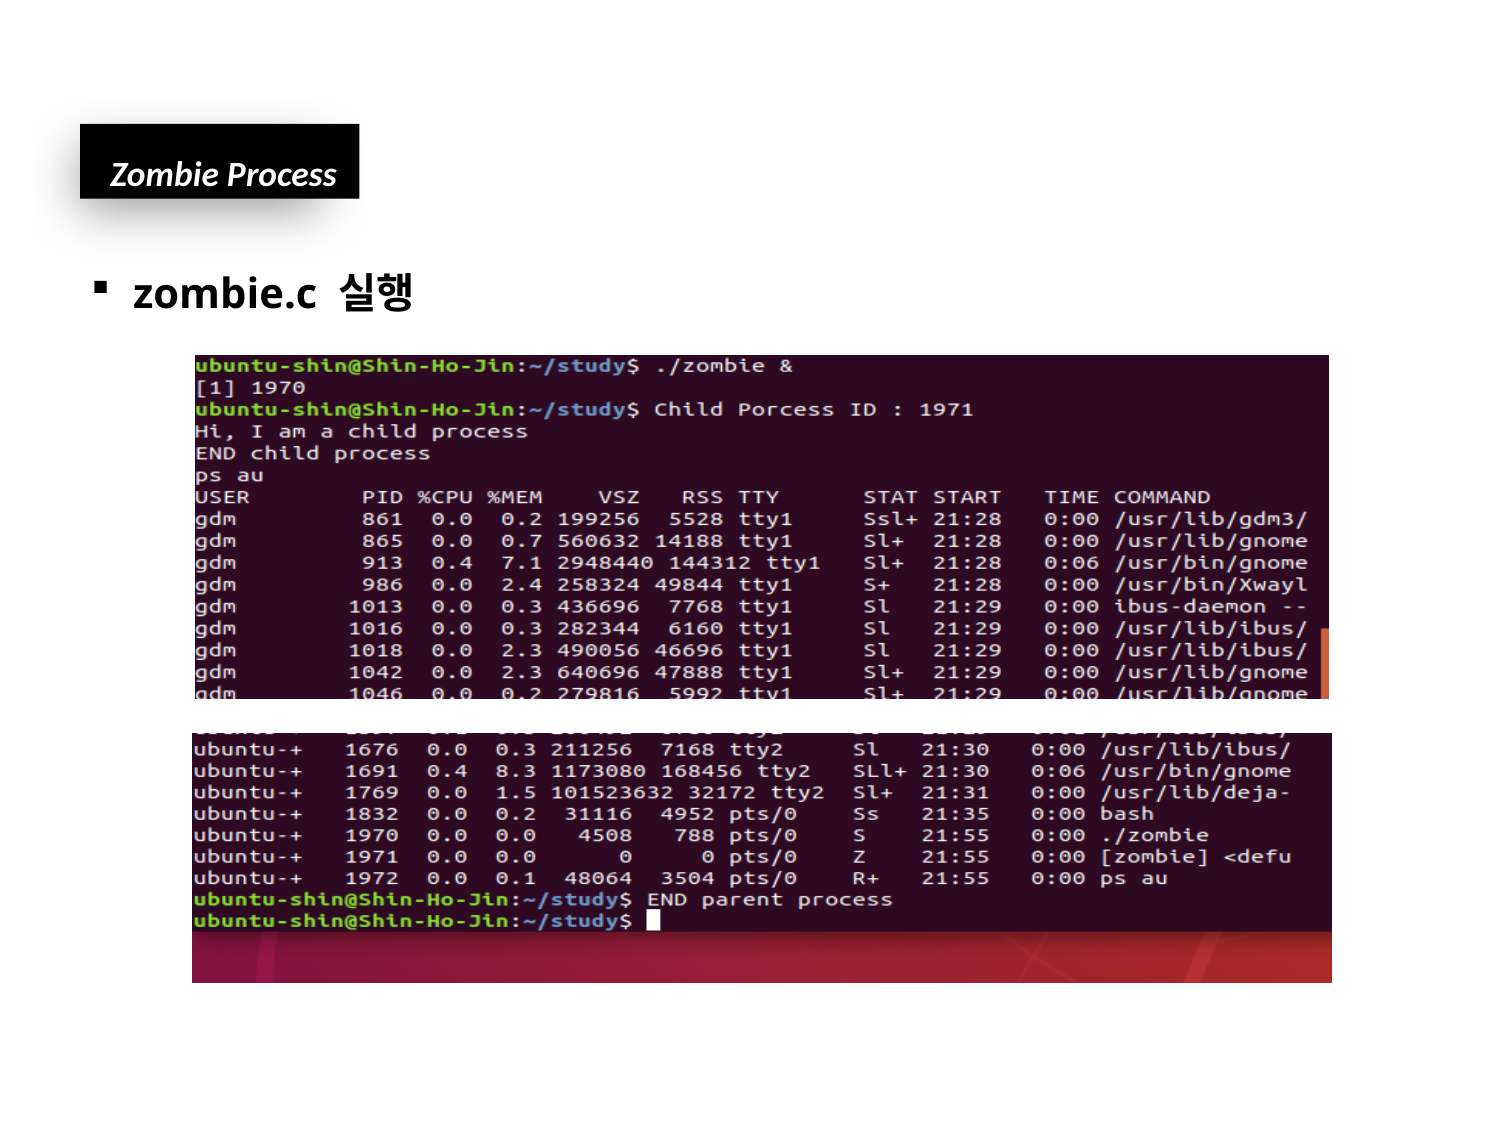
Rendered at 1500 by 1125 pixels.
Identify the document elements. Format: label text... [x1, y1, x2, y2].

text_box zombie.c 실행 [76, 239, 1424, 325]
picture [192, 733, 1332, 983]
text_box Zombie Process [79, 123, 360, 200]
picture [195, 355, 1329, 699]
